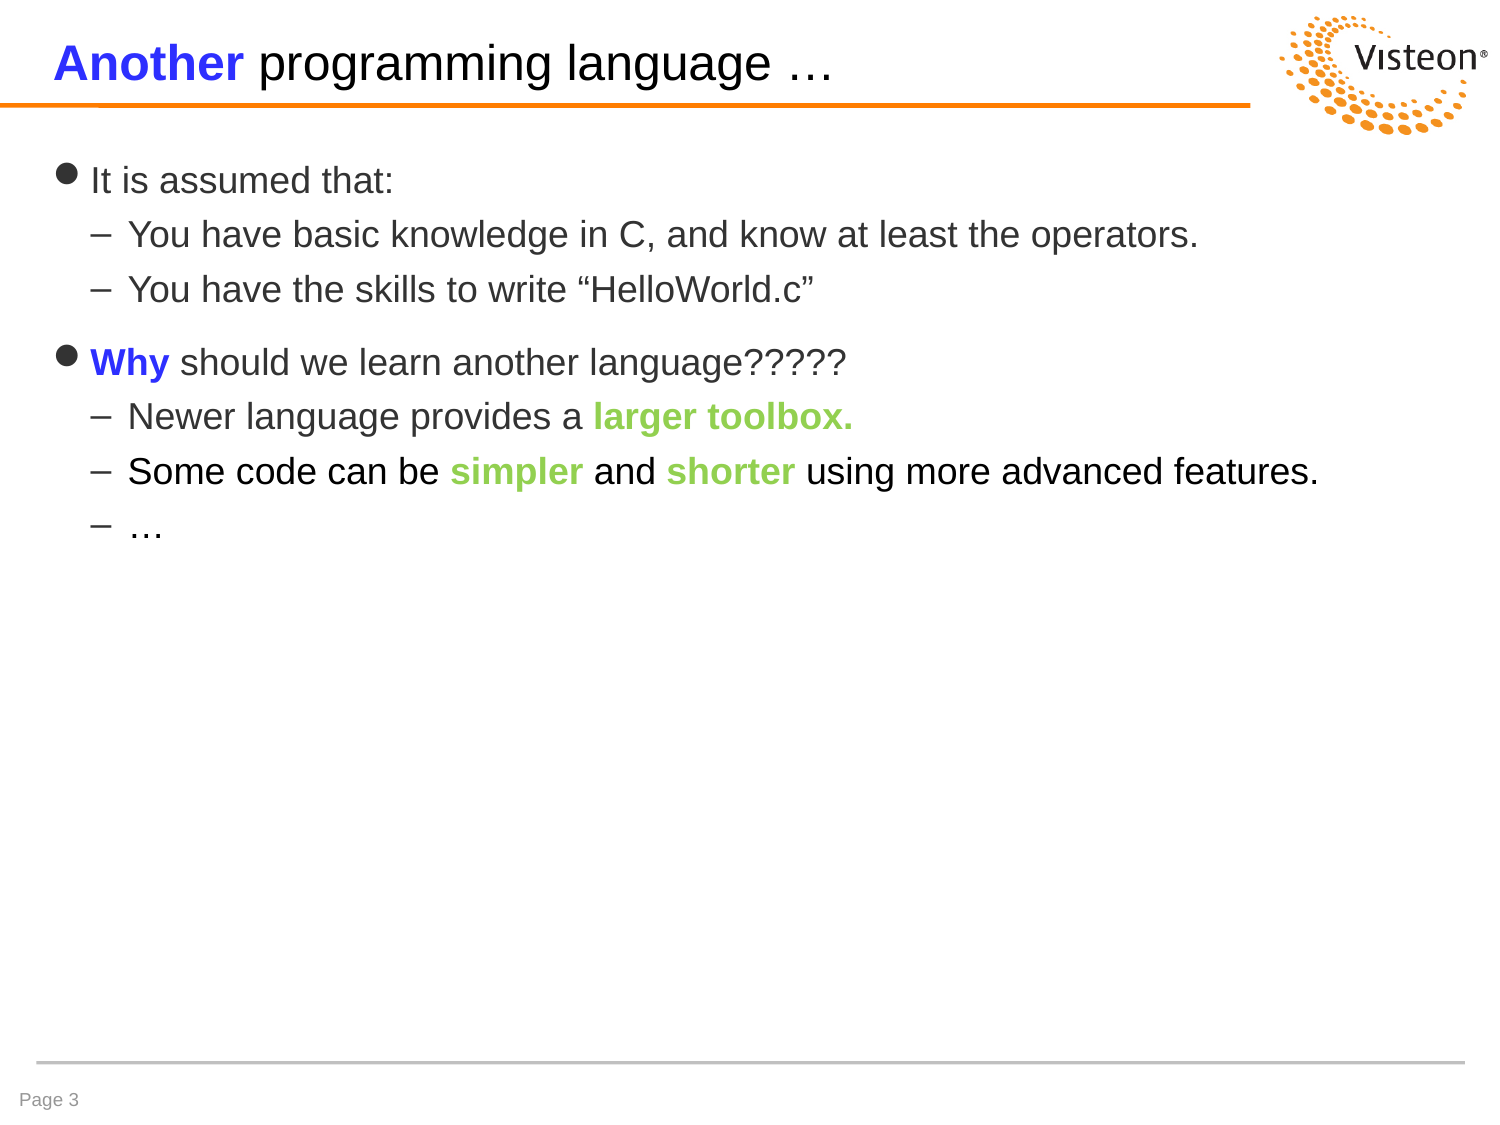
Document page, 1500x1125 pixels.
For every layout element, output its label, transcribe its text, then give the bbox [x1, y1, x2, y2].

slide_number Page 3 [4, 1079, 185, 1125]
title Another programming language … [52, 20, 1251, 91]
list It is assumed that: You have basic knowledge in C, and know at least the operators. You have the skills to write “HelloWorld.c” Why should we learn another language????? Newer language provides a larger toolbox. Some code can be simpler and shorter using more advanced features. … [52, 155, 1448, 1022]
picture [1275, 6, 1492, 145]
